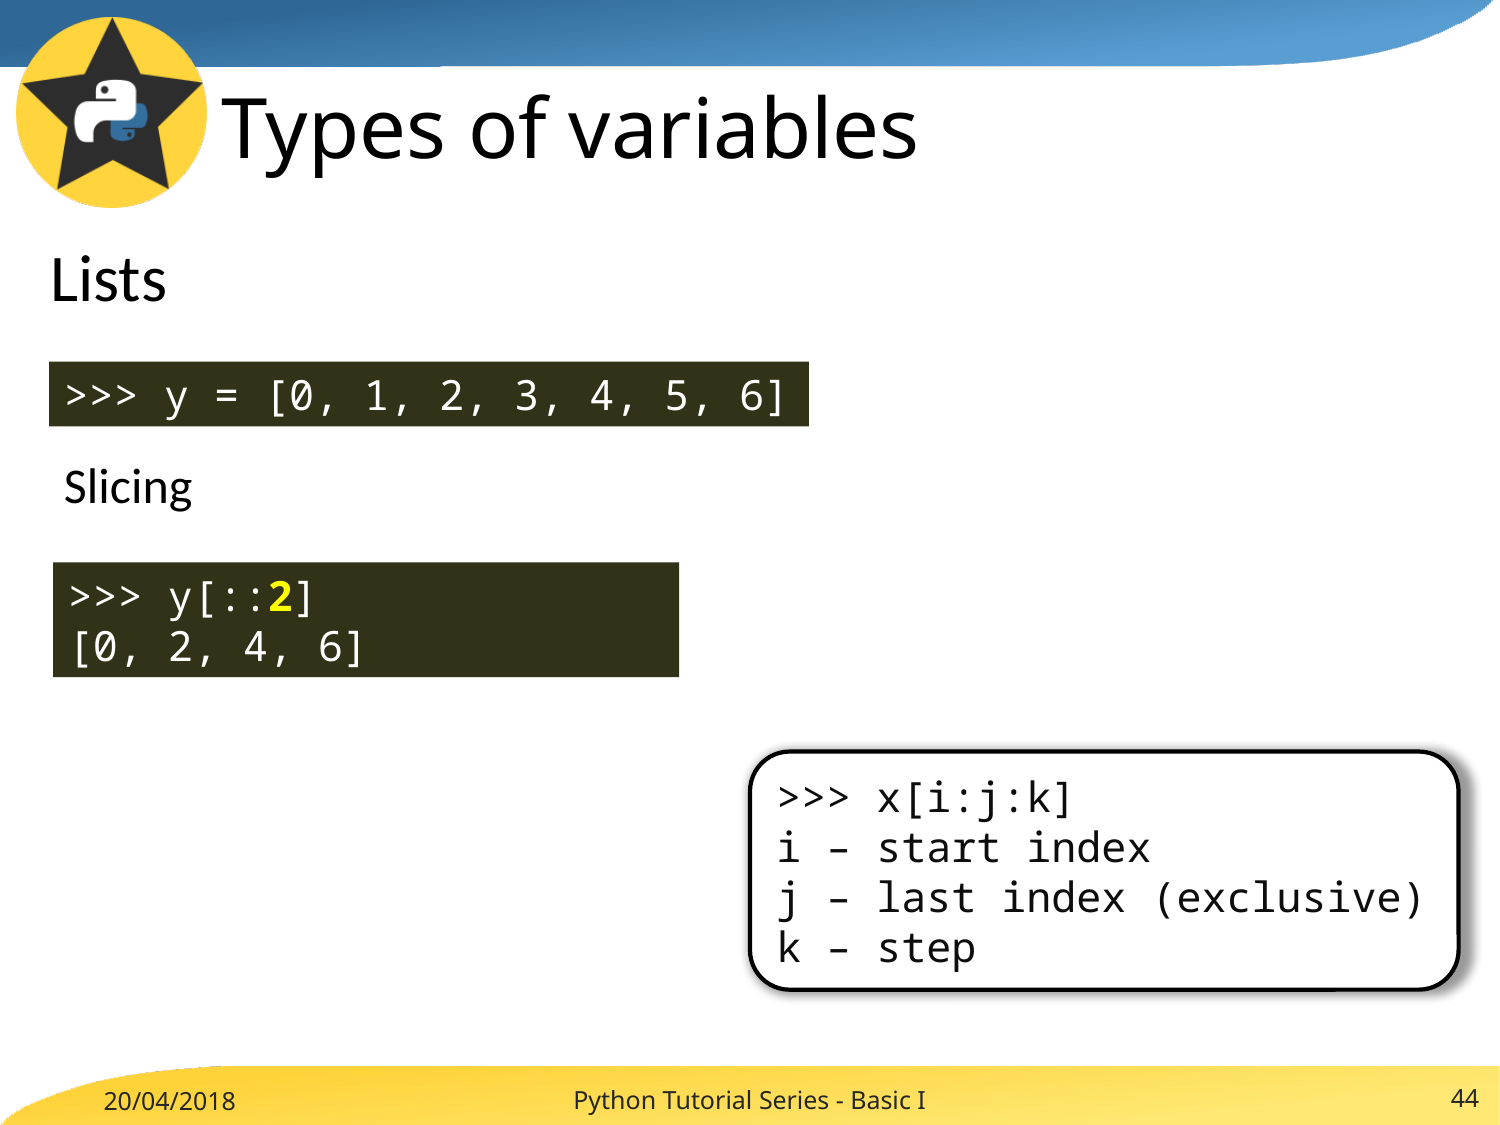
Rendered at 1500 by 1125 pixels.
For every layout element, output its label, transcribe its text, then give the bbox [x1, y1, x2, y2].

footer Python Tutorial Series - Basic I [512, 1069, 988, 1125]
text_box >>> y[::2] [0, 2, 4, 6] [51, 560, 681, 679]
text_box Slicing [49, 446, 809, 522]
text_box Lists [35, 227, 402, 303]
text_box >>> y = [0, 1, 2, 3, 4, 5, 6] [47, 360, 811, 429]
text_box >>> x[i:j:k] i – start index j – last index (exclusive) k – step [750, 751, 1459, 990]
title Types of variables [206, 66, 1425, 185]
picture [0, 1066, 1500, 1125]
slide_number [88, 1070, 439, 1125]
slide_number 44 [1144, 1069, 1495, 1125]
picture [0, 0, 1500, 208]
